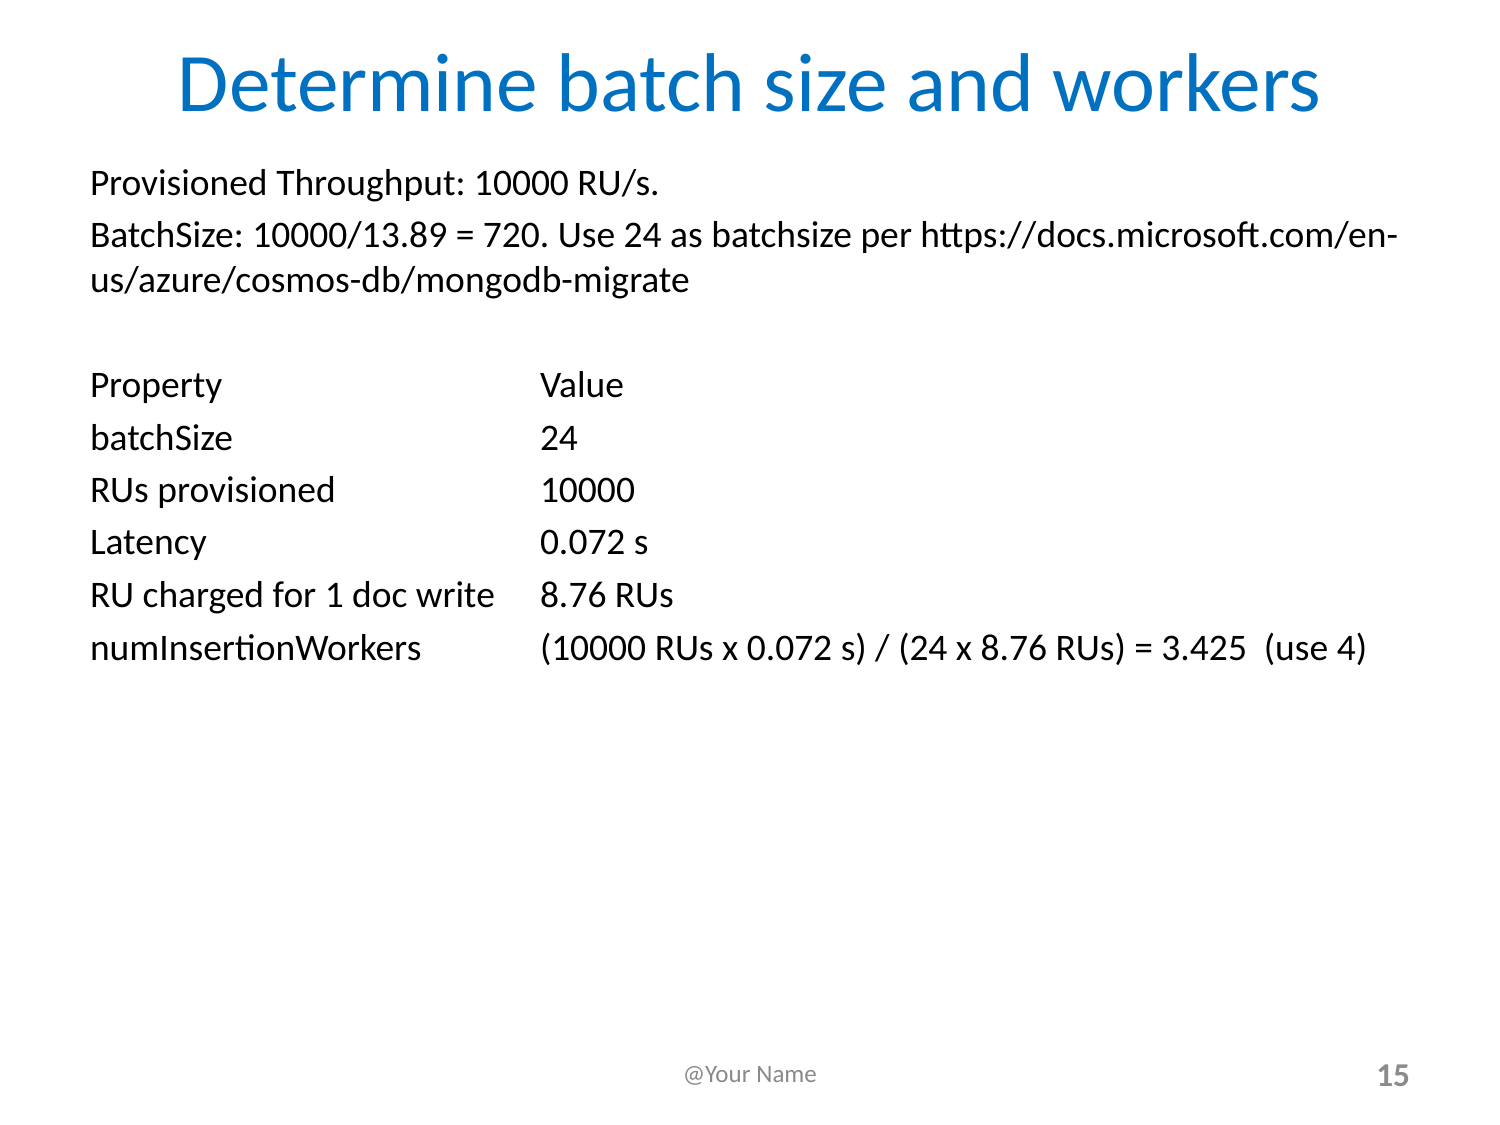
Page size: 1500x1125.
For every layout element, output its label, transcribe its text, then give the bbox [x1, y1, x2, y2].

title Determine batch size and workers [75, 19, 1425, 138]
slide_number 15 [1074, 1042, 1425, 1103]
list Provisioned Throughput: 10000 RU/s. BatchSize: 10000/13.89 = 720. Use 24 as batchsize per https://docs.microsoft.com/en-us/azure/cosmos-db/mongodb-migrate Property Value batchSize 24 RUs provisioned 10000 Latency 0.072 s RU charged for 1 doc write 8.76 RUs numInsertionWorkers (10000 RUs x 0.072 s) / (24 x 8.76 RUs) = 3.425 (use 4) [75, 149, 1425, 1025]
footer @Your Name [512, 1042, 988, 1103]
